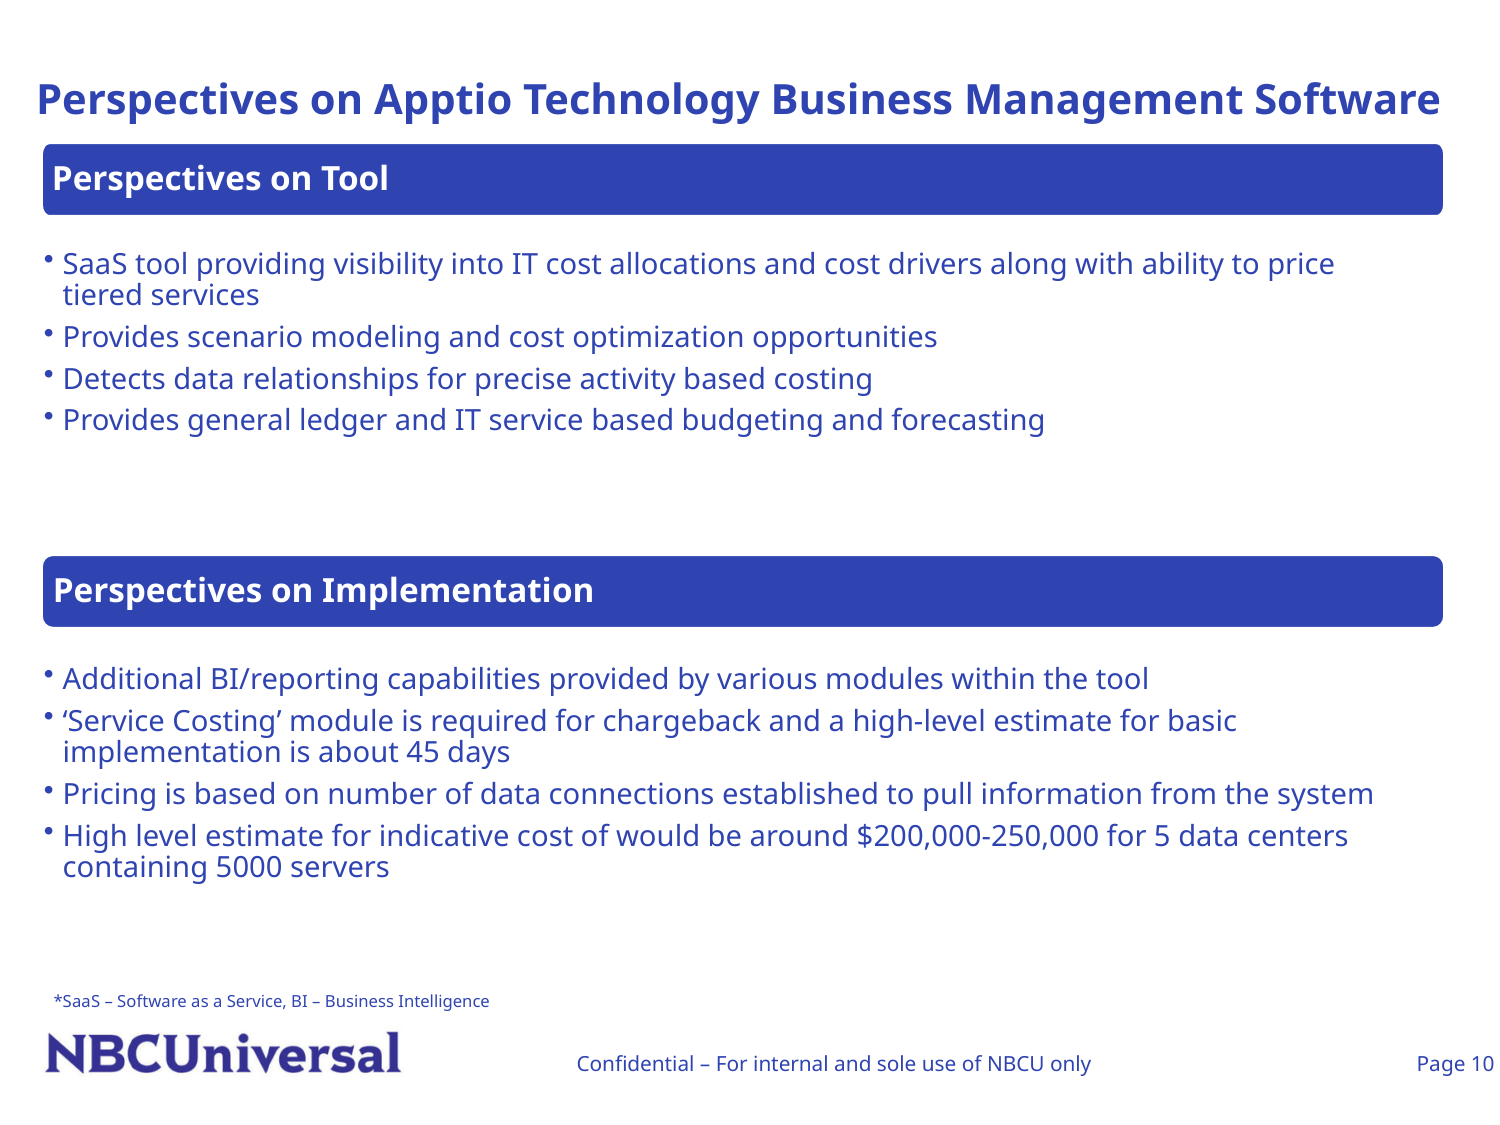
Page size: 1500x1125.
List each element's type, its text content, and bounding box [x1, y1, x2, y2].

text_box Perspectives on Tool [38, 139, 1448, 220]
text_box SaaS tool providing visibility into IT cost allocations and cost drivers along with ability to price tiered services Provides scenario modeling and cost optimization opportunities Detects data relationships for precise activity based costing Provides general ledger and IT service based budgeting and forecasting [40, 246, 1391, 480]
text_box *SaaS – Software as a Service, BI – Business Intelligence [38, 983, 1465, 1018]
text_box Perspectives on Apptio Technology Business Management Software [35, 78, 1458, 125]
picture [40, 1022, 406, 1082]
text_box Perspectives on Implementation [38, 551, 1448, 632]
text_box Additional BI/reporting capabilities provided by various modules within the tool ‘Service Costing’ module is required for chargeback and a high-level estimate for basic implementation is about 45 days Pricing is based on number of data connections established to pull information from the system High level estimate for indicative cost of would be around $200,000-250,000 for 5 data centers containing 5000 servers [40, 661, 1391, 924]
